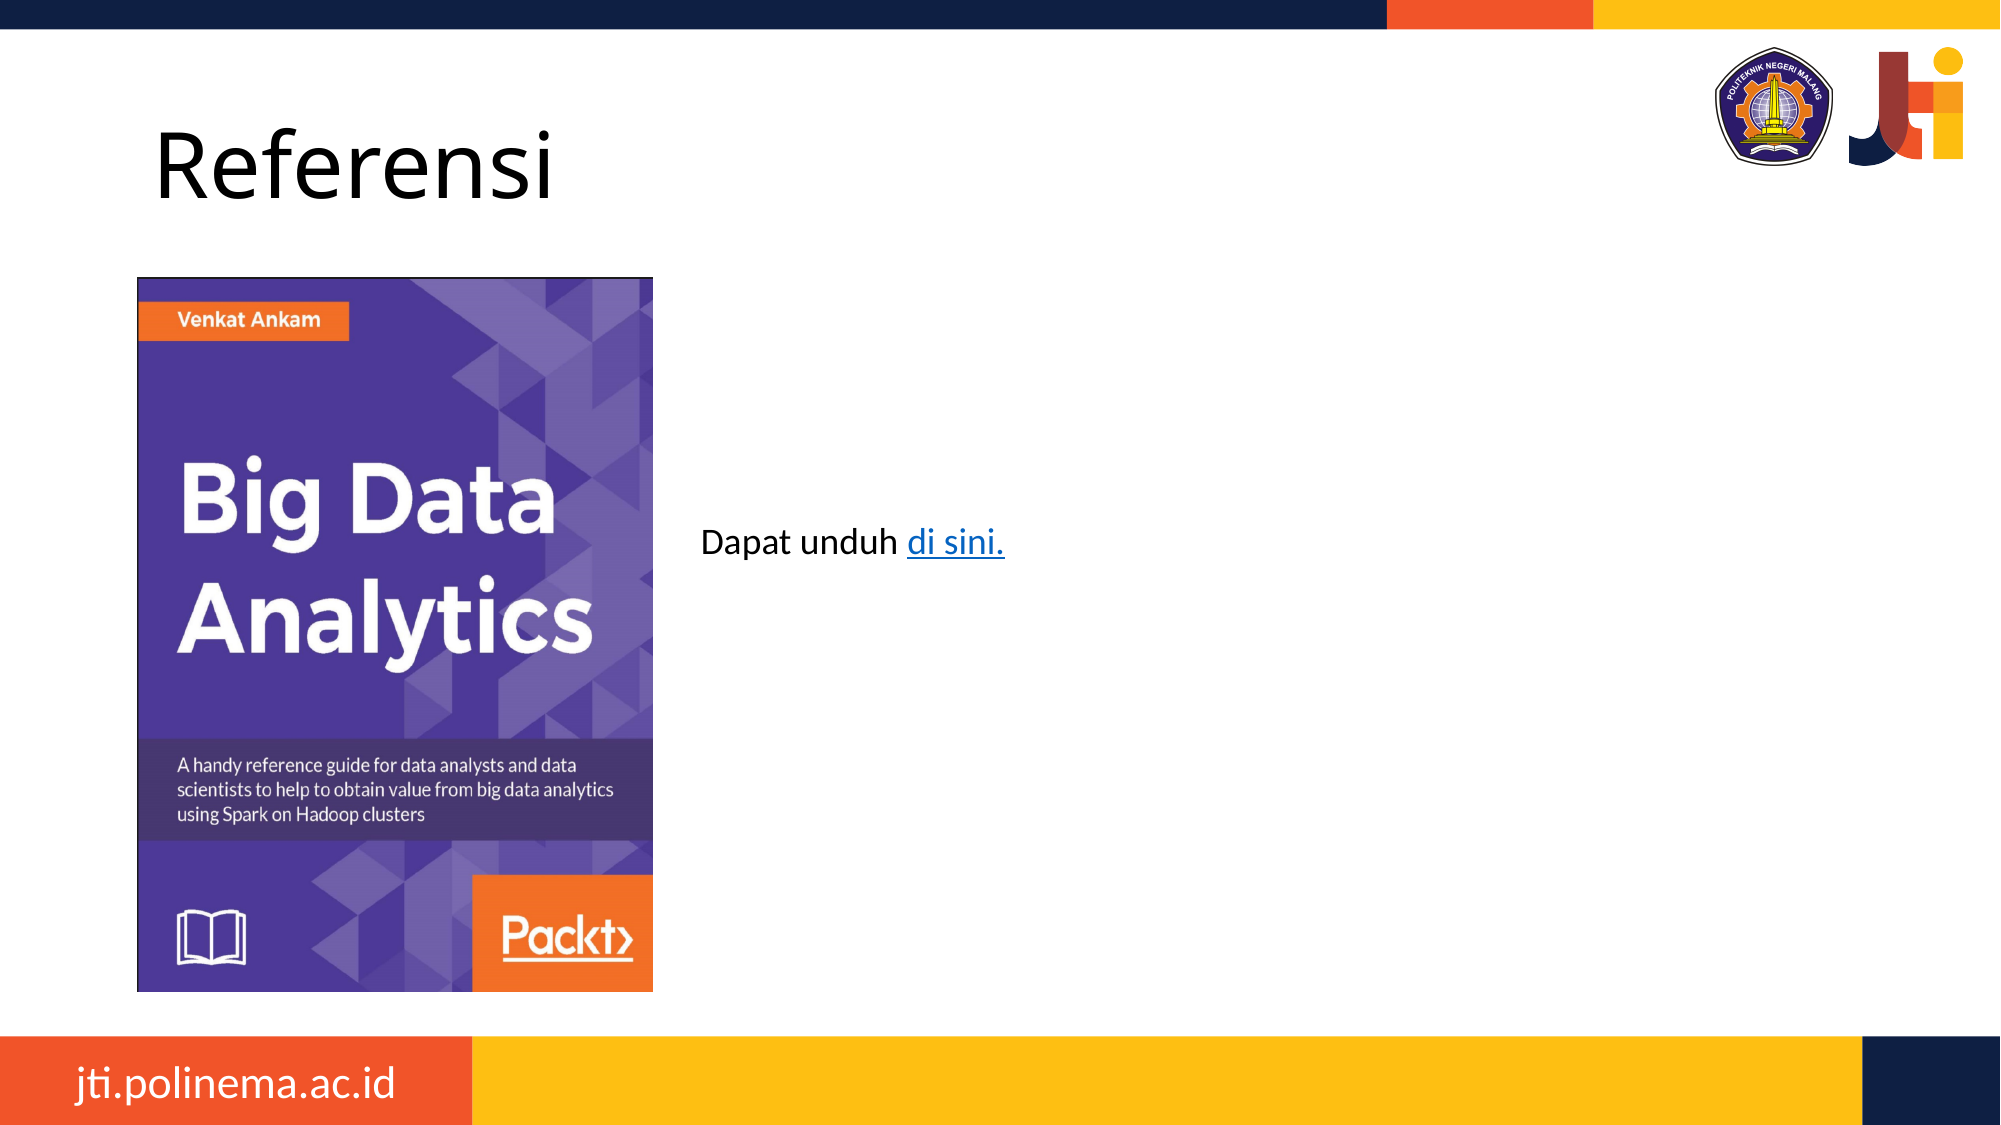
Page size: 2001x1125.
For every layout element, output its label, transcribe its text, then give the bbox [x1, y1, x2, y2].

title Referensi [137, 59, 1863, 278]
text_box Dapat unduh di sini. [685, 509, 1698, 570]
picture [1715, 47, 1833, 59]
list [137, 277, 653, 992]
